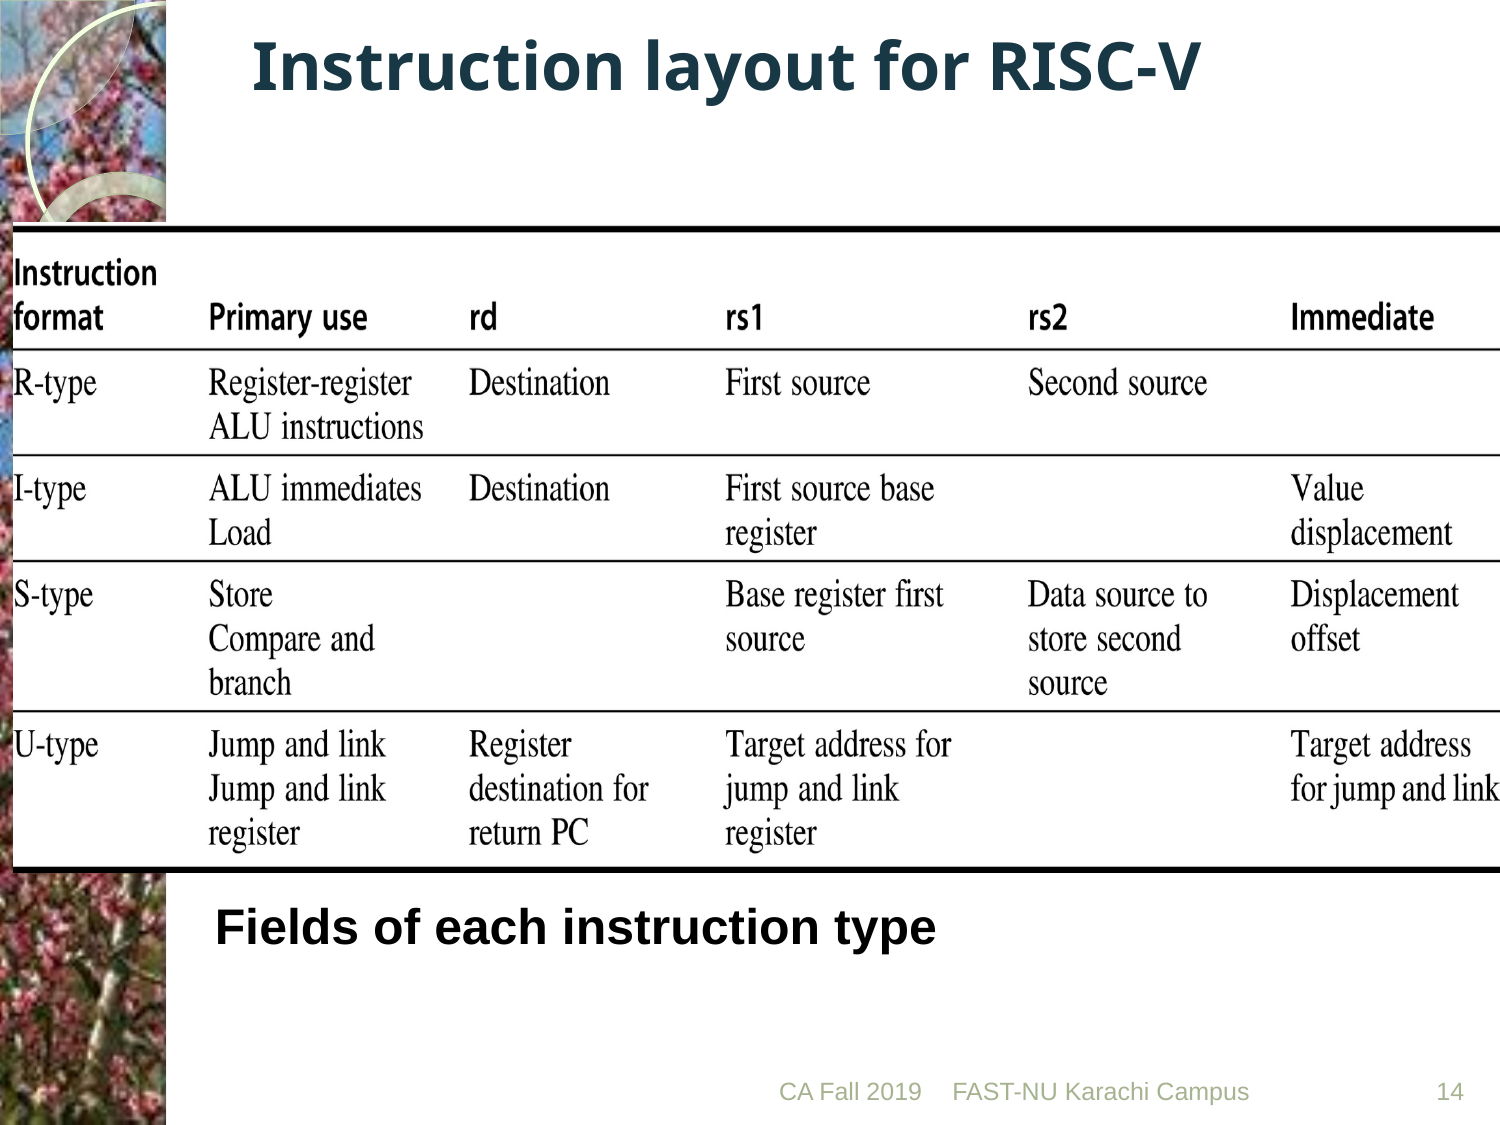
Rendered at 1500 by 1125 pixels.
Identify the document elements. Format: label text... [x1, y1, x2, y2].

picture [32, 13, 160, 207]
text_box Fields of each instruction type [199, 886, 1113, 962]
picture [136, 0, 166, 4]
title Instruction layout for RISC-V [237, 0, 1500, 128]
footer FAST-NU Karachi Campus [937, 1037, 1413, 1113]
slide_number CA Fall 2019 [587, 1034, 938, 1113]
slide_number 14 [1413, 1034, 1488, 1113]
picture [0, 134, 1500, 1125]
